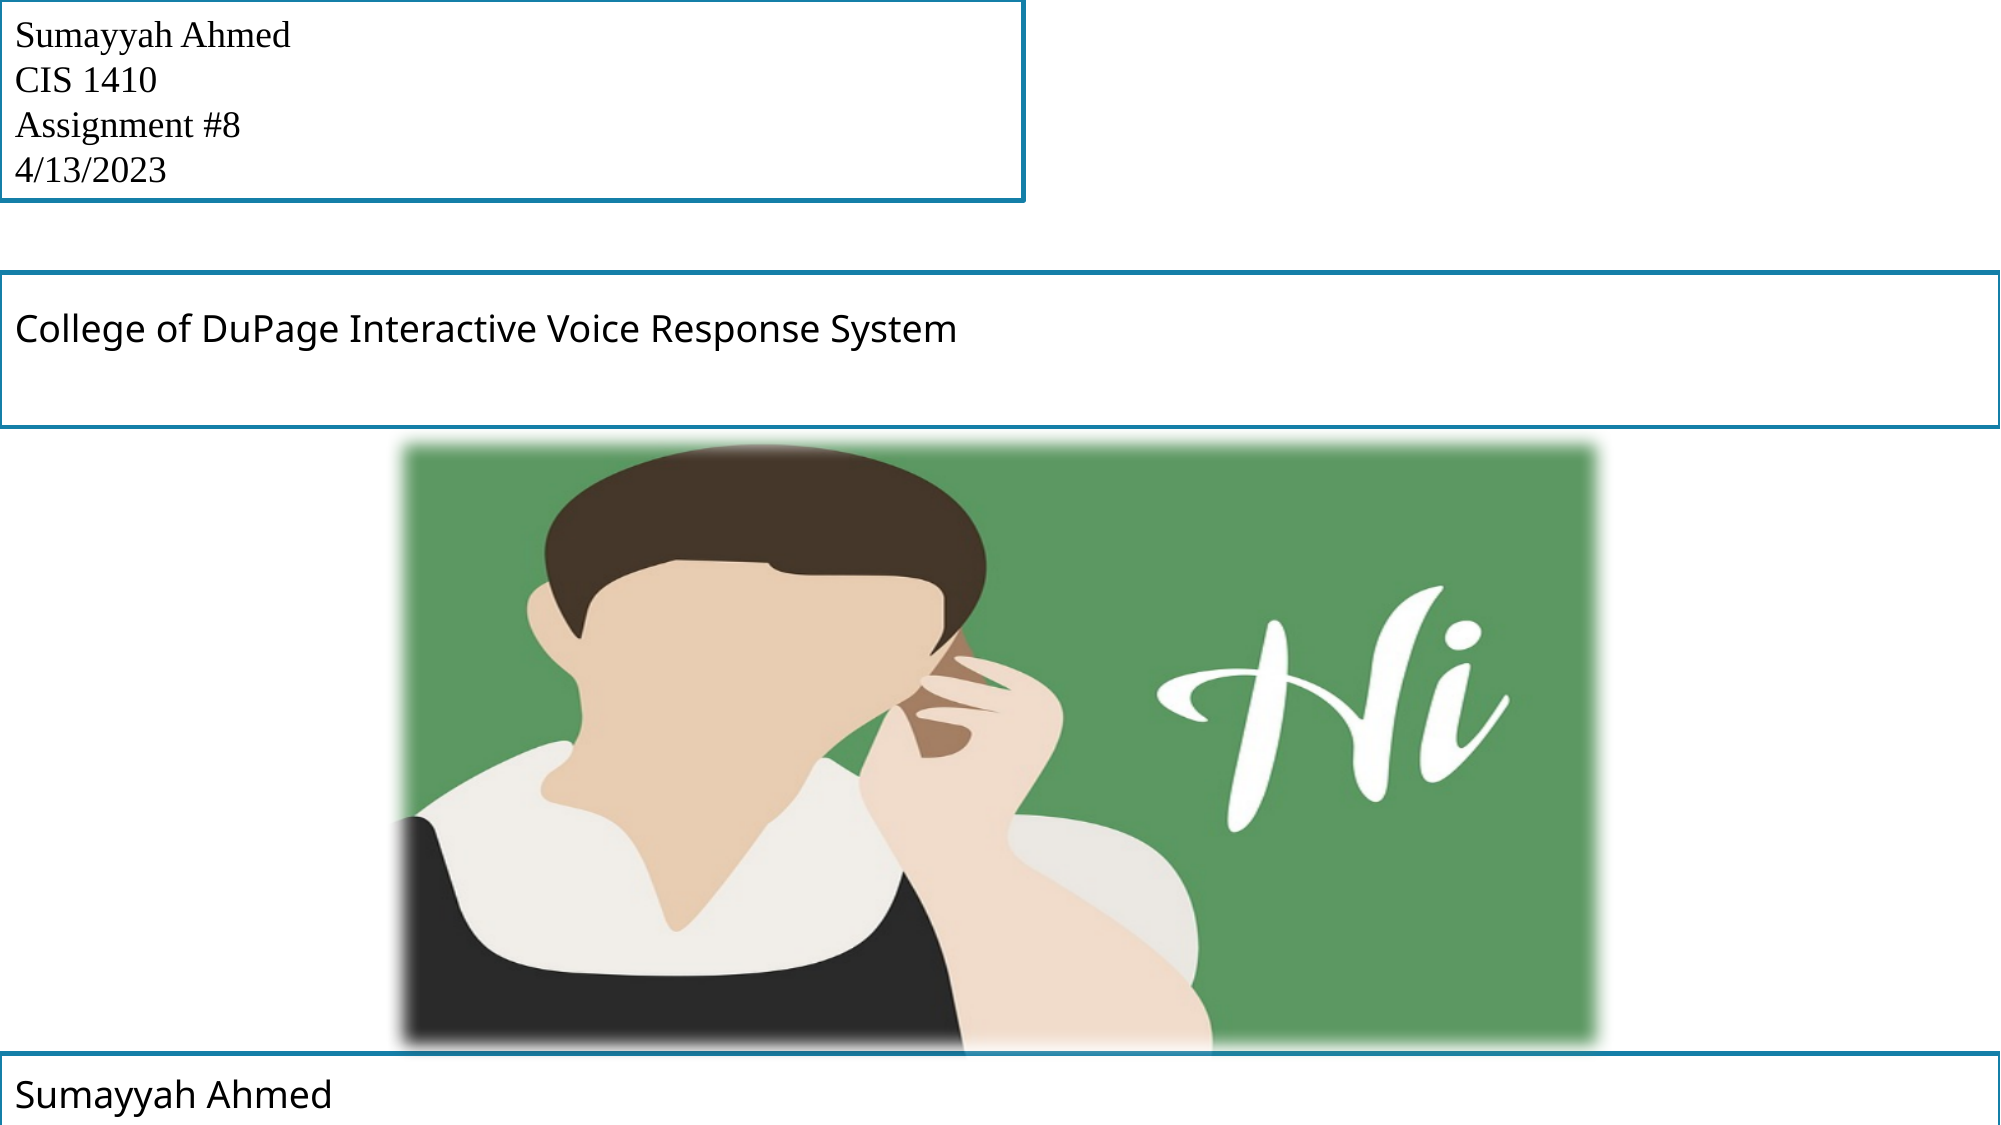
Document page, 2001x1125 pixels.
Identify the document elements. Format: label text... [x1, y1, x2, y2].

text_box College of DuPage Interactive Voice Response System [0, 271, 2000, 428]
picture [386, 426, 1614, 1062]
text_box Sumayyah Ahmed [0, 1052, 2000, 1125]
text_box Sumayyah Ahmed CIS 1410 Assignment #8 4/13/2023 [0, 0, 1025, 202]
